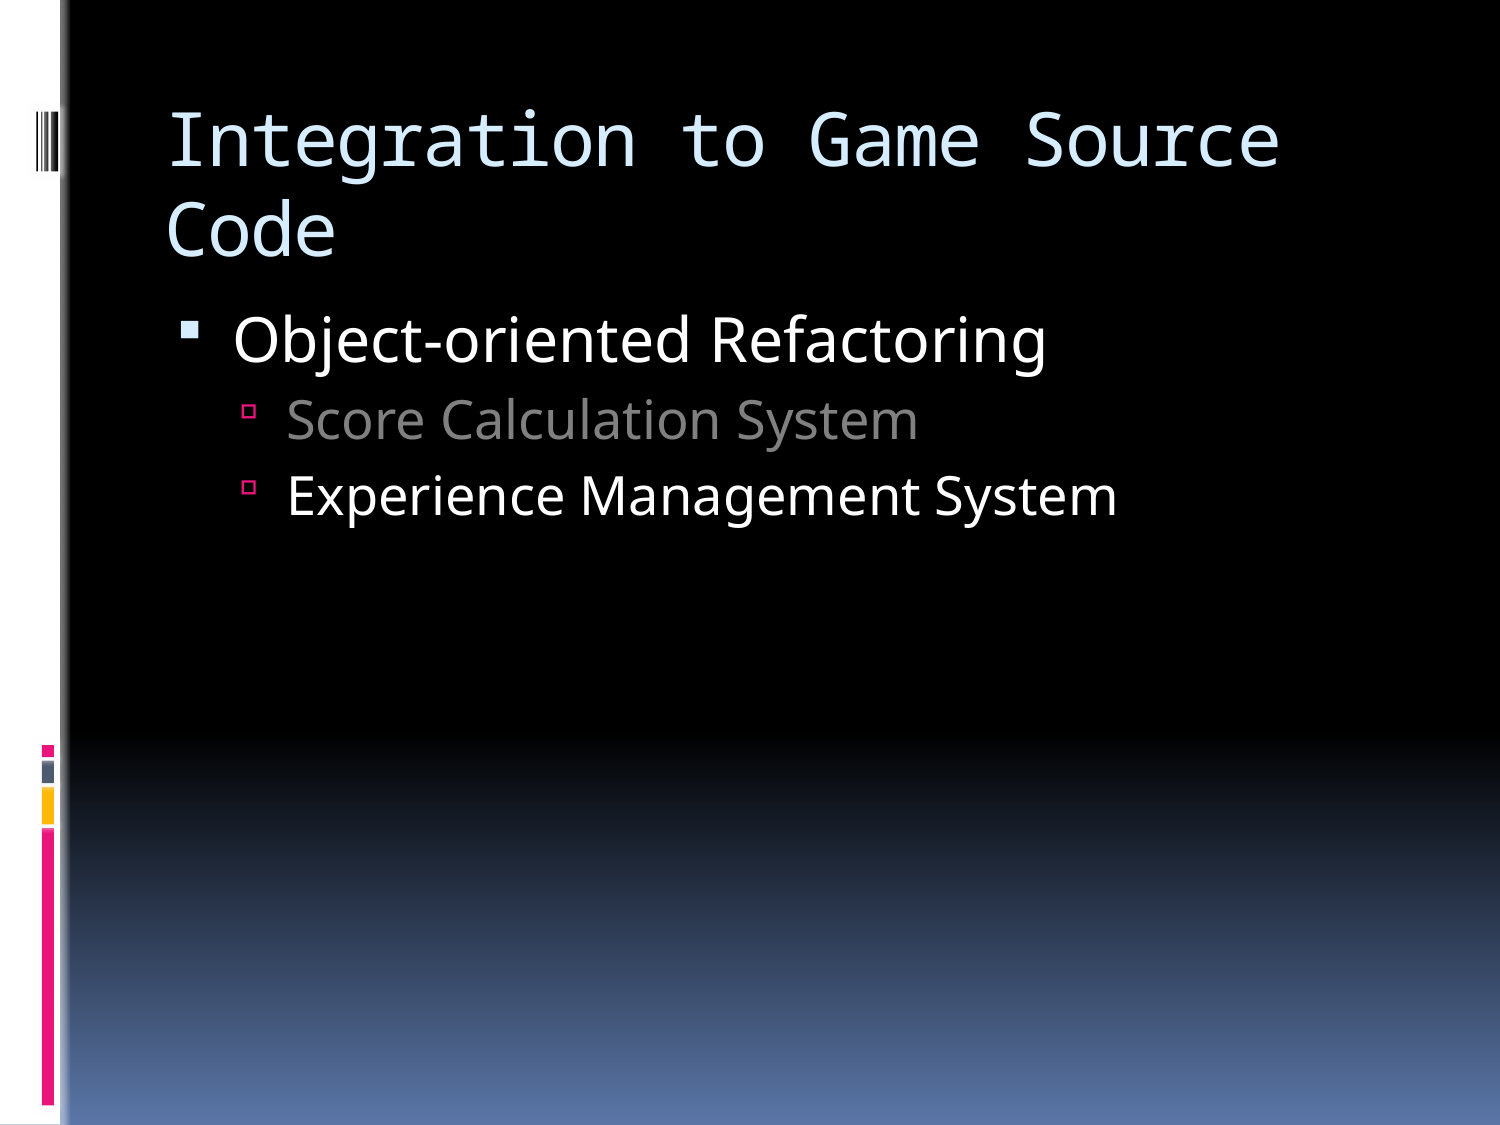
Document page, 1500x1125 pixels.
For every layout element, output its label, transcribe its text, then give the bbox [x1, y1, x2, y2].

list Object-oriented Refactoring Score Calculation System Experience Management System [150, 292, 1425, 1043]
title Integration to Game Source Code [150, 83, 1425, 234]
